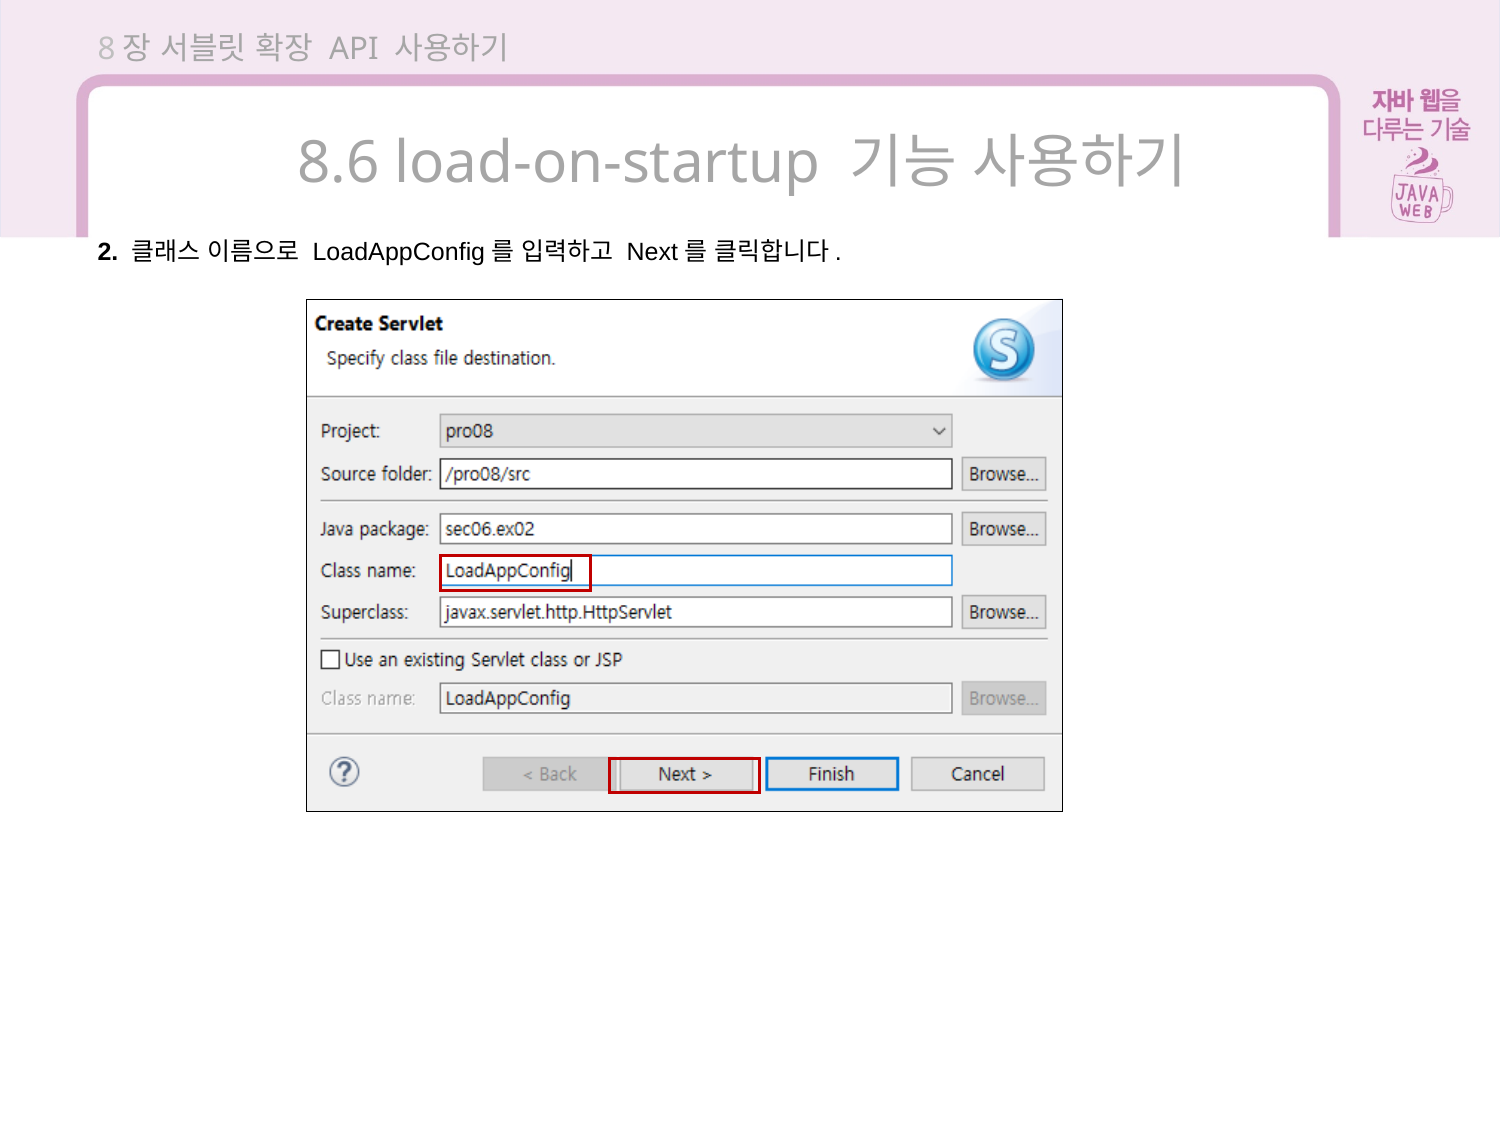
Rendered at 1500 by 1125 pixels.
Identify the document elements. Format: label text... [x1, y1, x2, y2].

picture [0, 0, 1500, 1125]
text_box 8.6 load-on-startup 기능 사용하기 [217, 117, 1268, 202]
text_box 2. 클래스 이름으로 LoadAppConfig를 입력하고 Next를 클릭합니다. [82, 228, 1331, 273]
text_box 8장 서블릿 확장 API 사용하기 [82, 0, 1133, 74]
